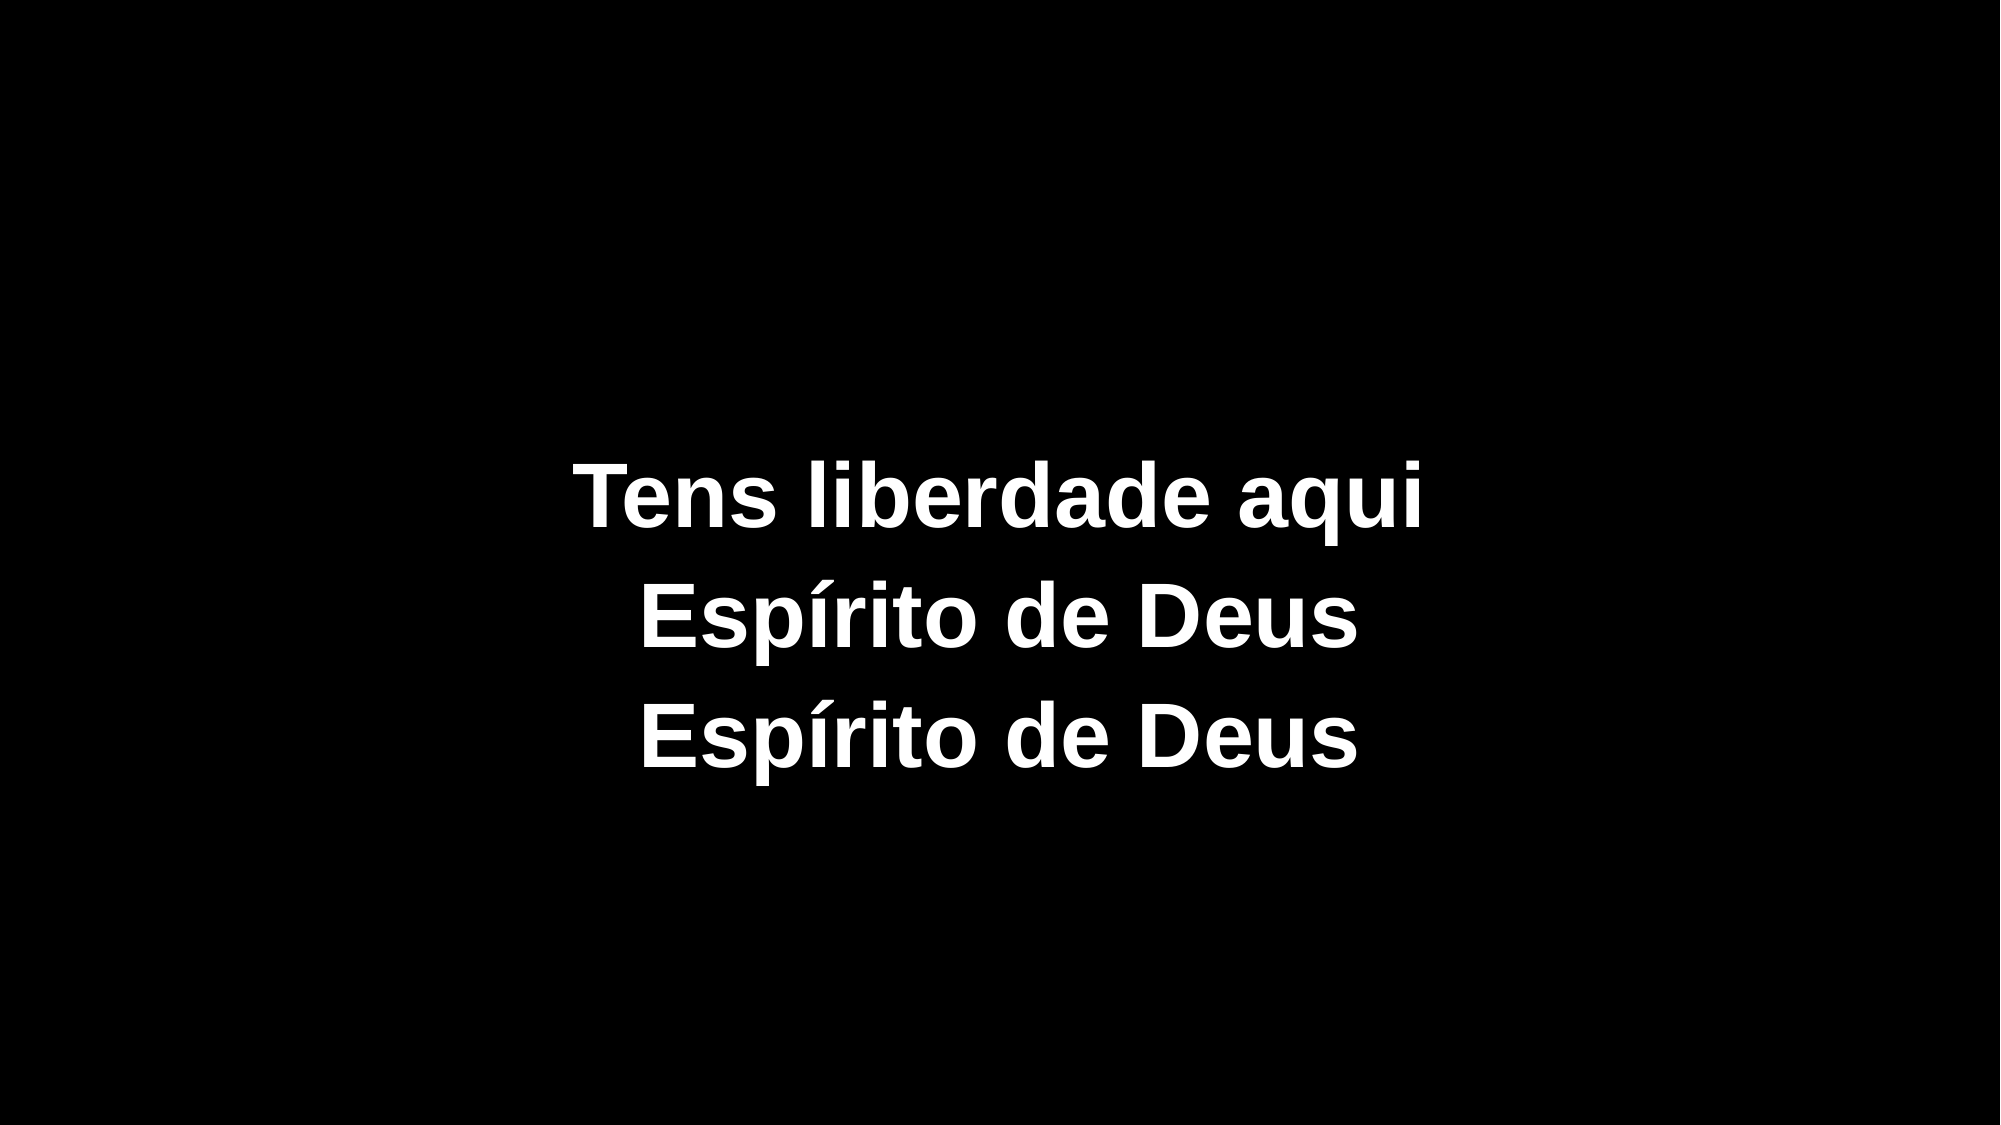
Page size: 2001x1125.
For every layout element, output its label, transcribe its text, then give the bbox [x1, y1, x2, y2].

list Tens liberdade aqui Espírito de Deus Espírito de Deus [137, 440, 1863, 925]
